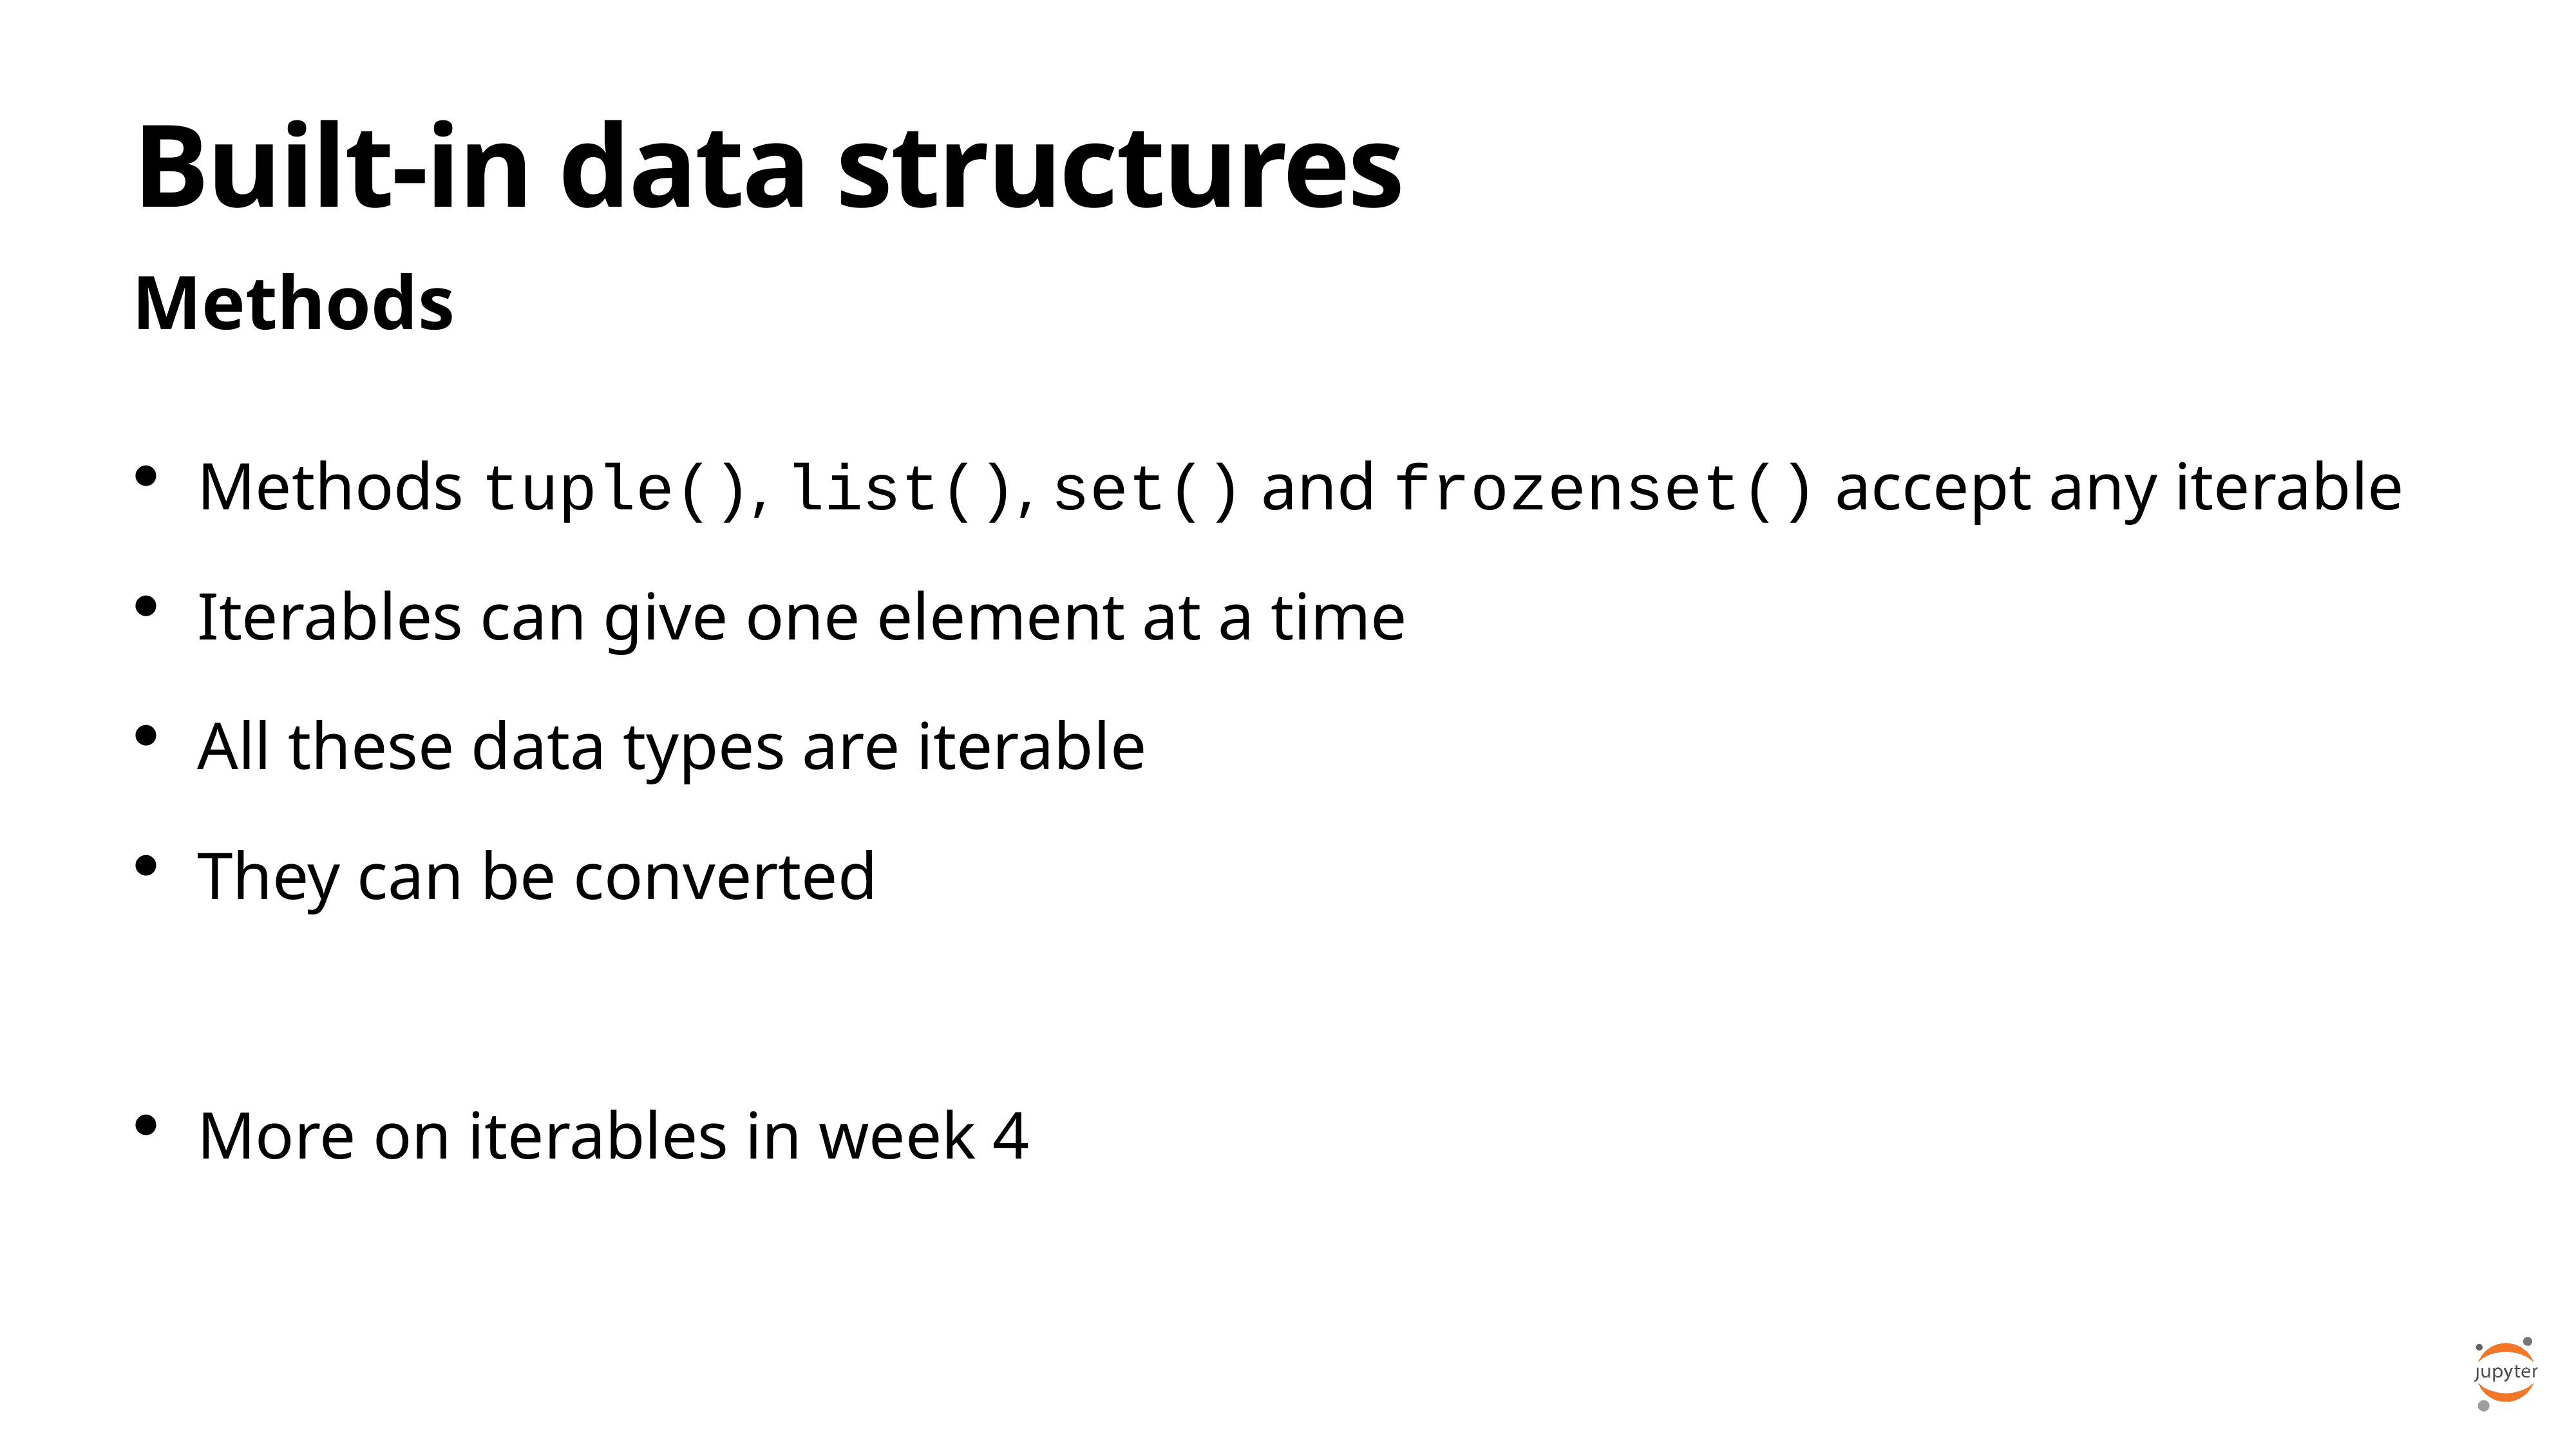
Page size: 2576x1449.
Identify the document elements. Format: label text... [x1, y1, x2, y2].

list Methods [127, 250, 2449, 350]
picture [2473, 1336, 2539, 1412]
list Methods tuple(), list(), set() and frozenset() accept any iterable Iterables can give one element at a time All these data types are iterable They can be converted More on iterables in week 4 [127, 448, 2449, 1321]
title Built-in data structures [127, 113, 2449, 250]
